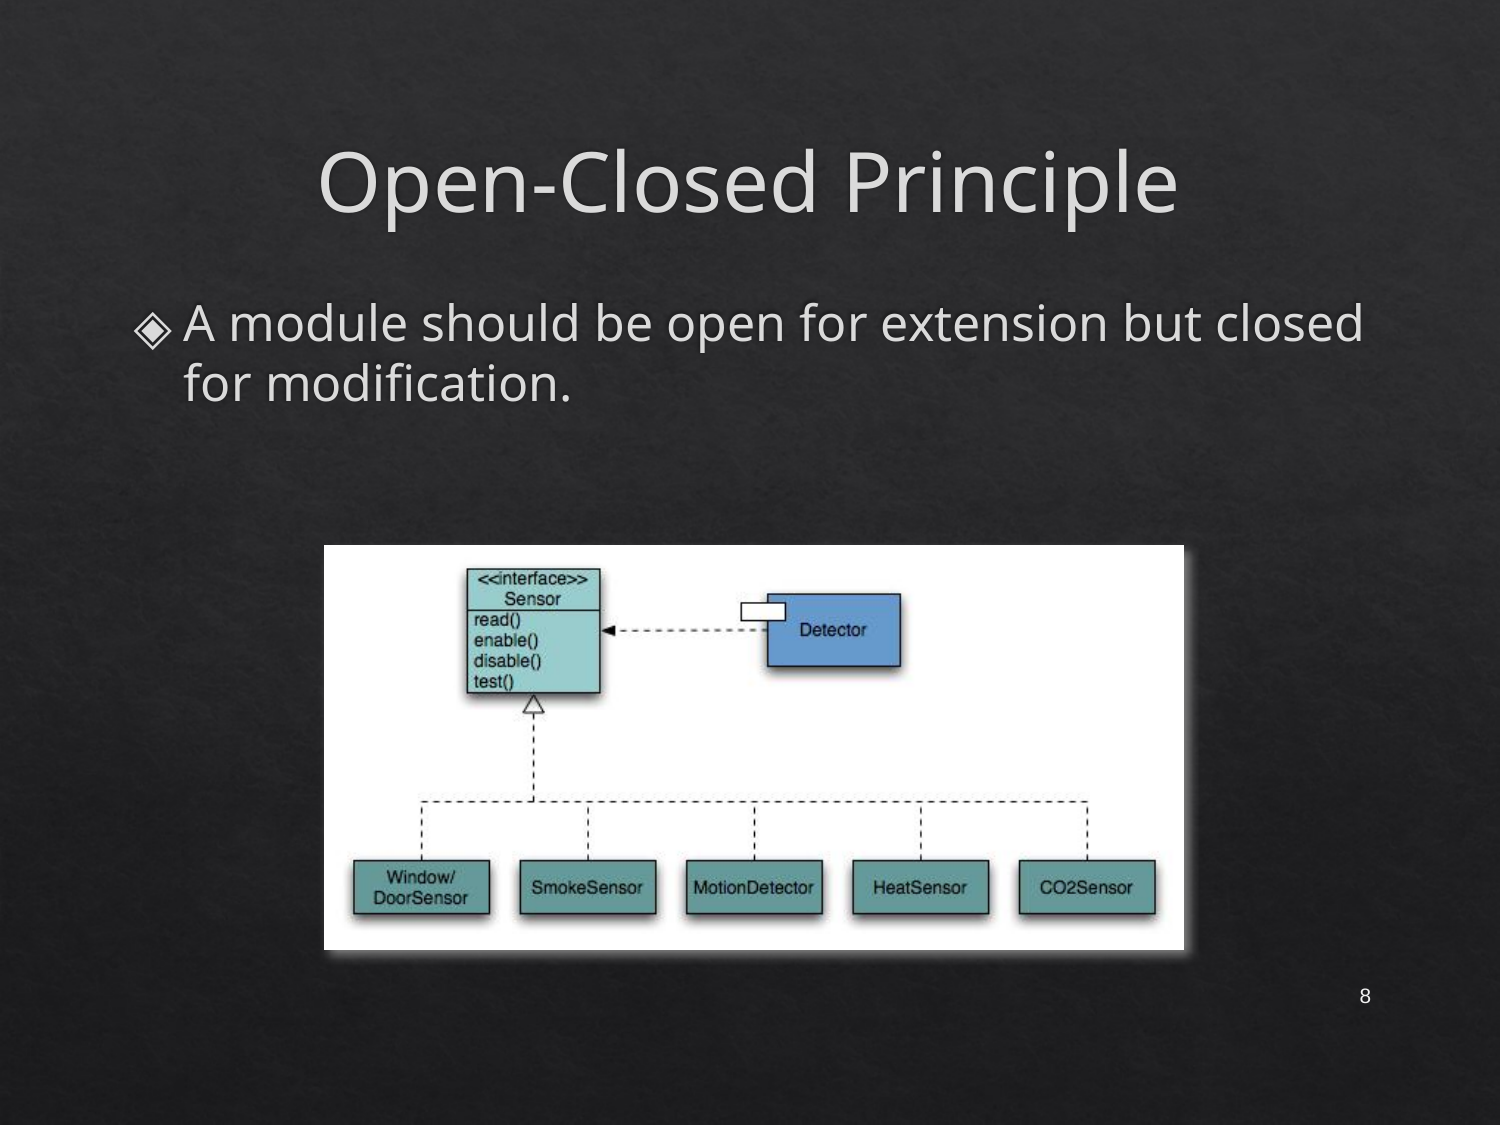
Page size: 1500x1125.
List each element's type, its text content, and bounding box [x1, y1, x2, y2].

picture [0, 0, 1500, 1125]
list A module should be open for extension but closed for modification. [112, 284, 1387, 950]
text_box ‹#› [1293, 965, 1387, 1025]
title Open-Closed Principle [112, 99, 1387, 260]
